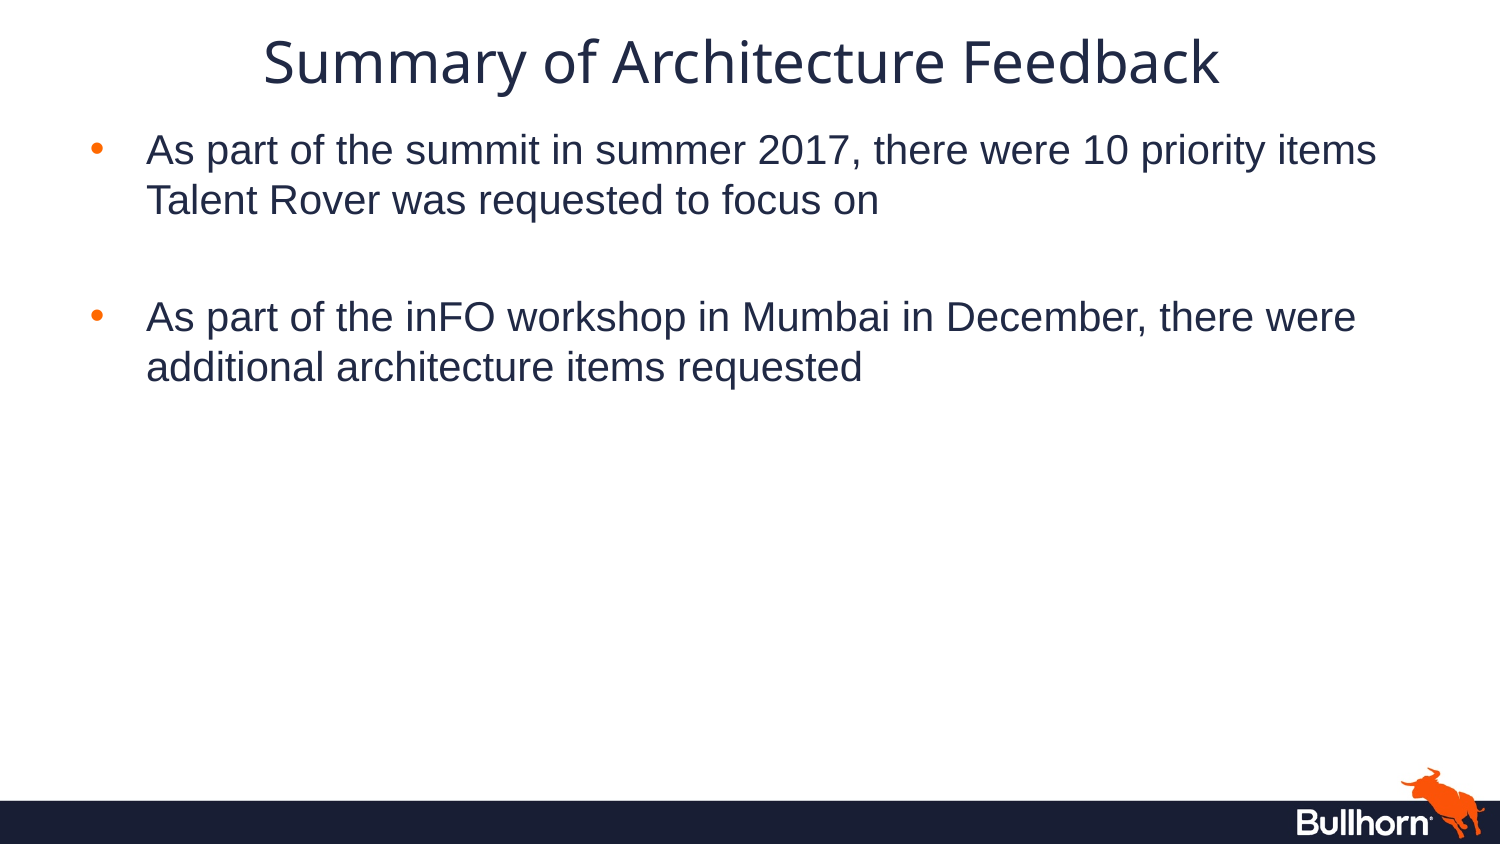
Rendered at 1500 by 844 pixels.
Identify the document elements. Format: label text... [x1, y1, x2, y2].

title Summary of Architecture Feedback [75, 17, 1425, 115]
list As part of the summit in summer 2017, there were 10 priority items Talent Rover was requested to focus on As part of the inFO workshop in Mumbai in December, there were additional architecture items requested [75, 115, 1425, 697]
picture [0, 696, 1500, 844]
